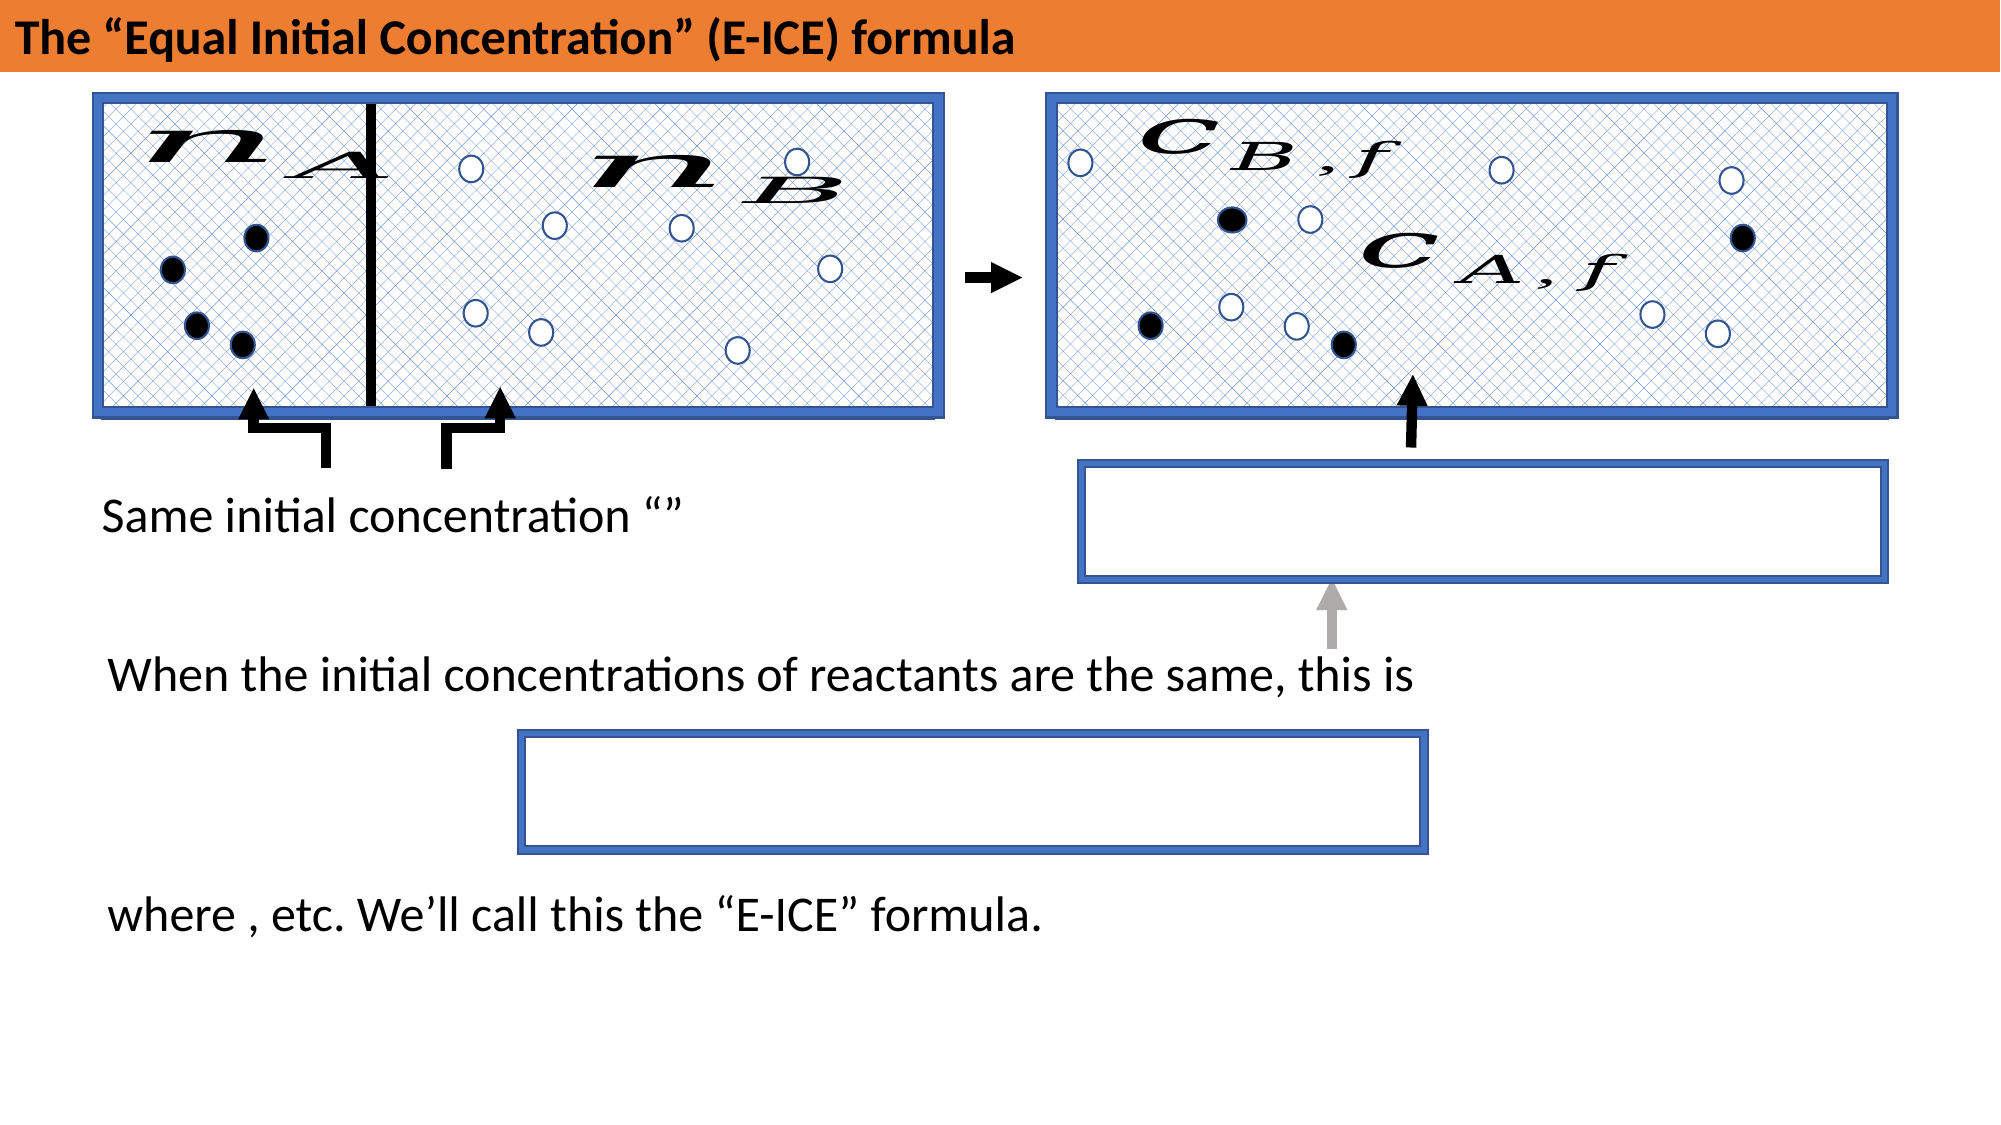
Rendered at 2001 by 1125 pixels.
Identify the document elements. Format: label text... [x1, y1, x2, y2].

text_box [432, 401, 515, 456]
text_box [1068, 149, 1323, 340]
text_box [1489, 156, 1744, 347]
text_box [250, 391, 330, 465]
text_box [669, 148, 843, 364]
text_box [517, 729, 1429, 855]
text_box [92, 92, 1898, 418]
text_box The “Equal Initial Concentration” (E-ICE) formula [0, 0, 2000, 72]
text_box [1077, 459, 1889, 584]
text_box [459, 155, 567, 346]
